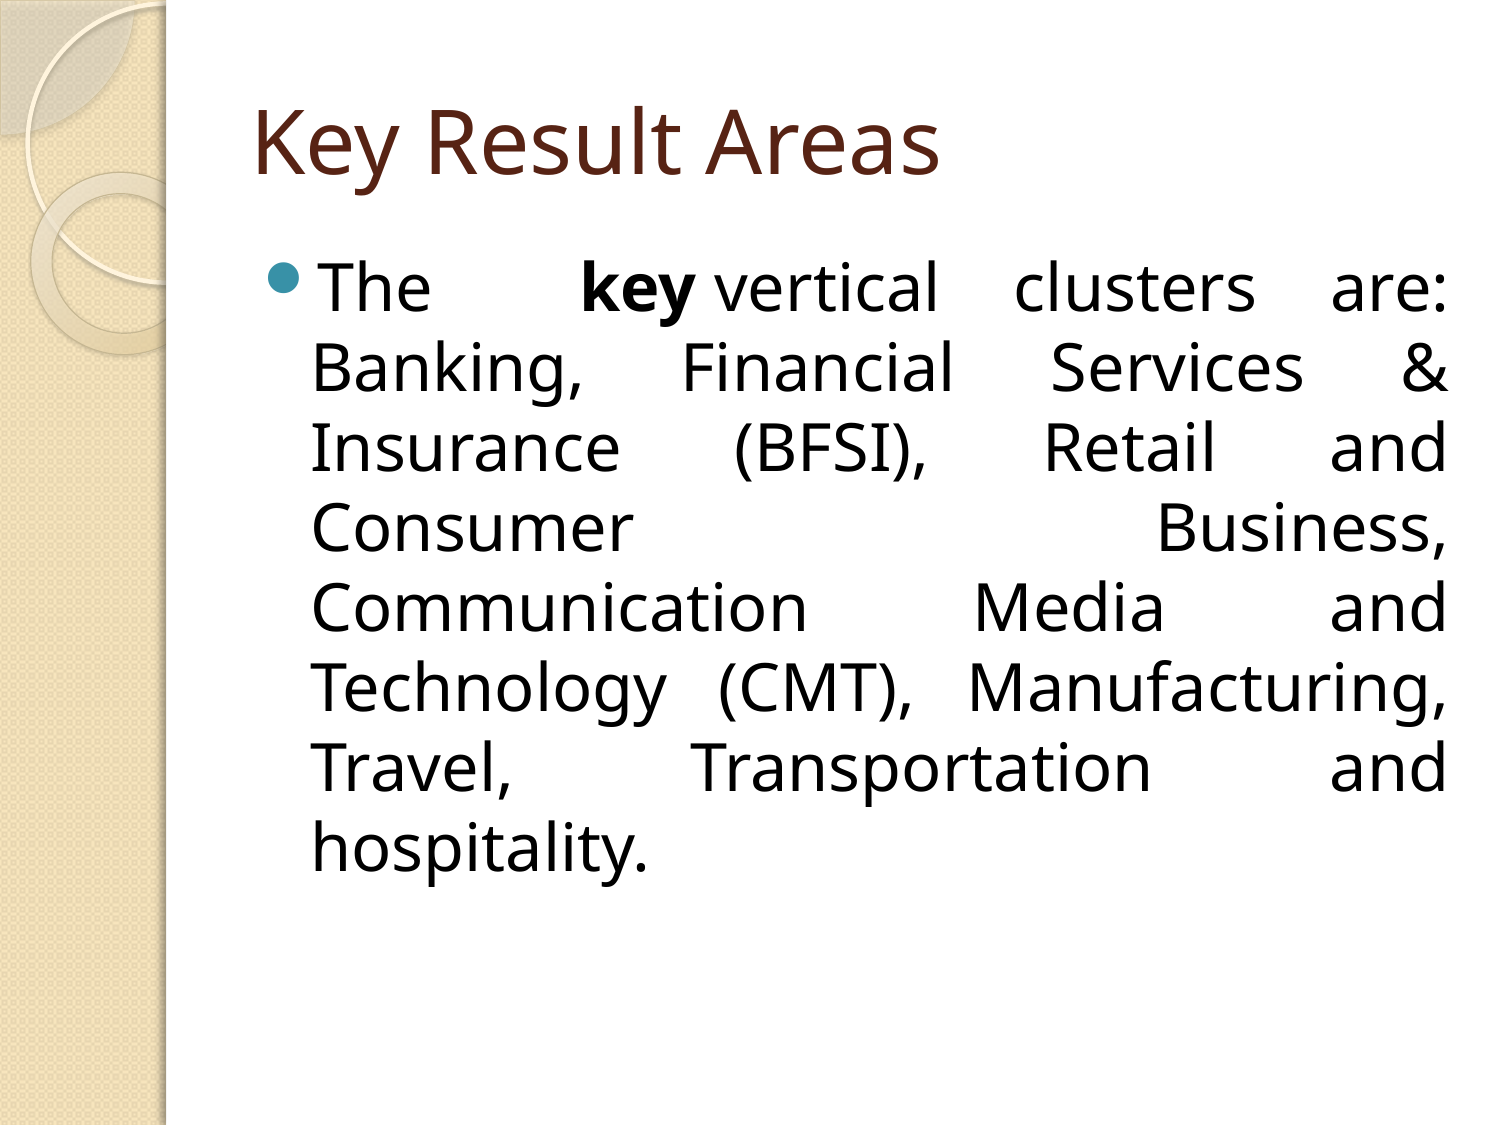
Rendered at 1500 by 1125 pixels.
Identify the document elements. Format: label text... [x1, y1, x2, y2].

list The key vertical clusters are: Banking, Financial Services & Insurance (BFSI), Retail and Consumer Business, Communication Media and Technology (CMT), Manufacturing, Travel, Transportation and hospitality. [235, 237, 1466, 1025]
title Key Result Areas [235, 45, 1466, 233]
